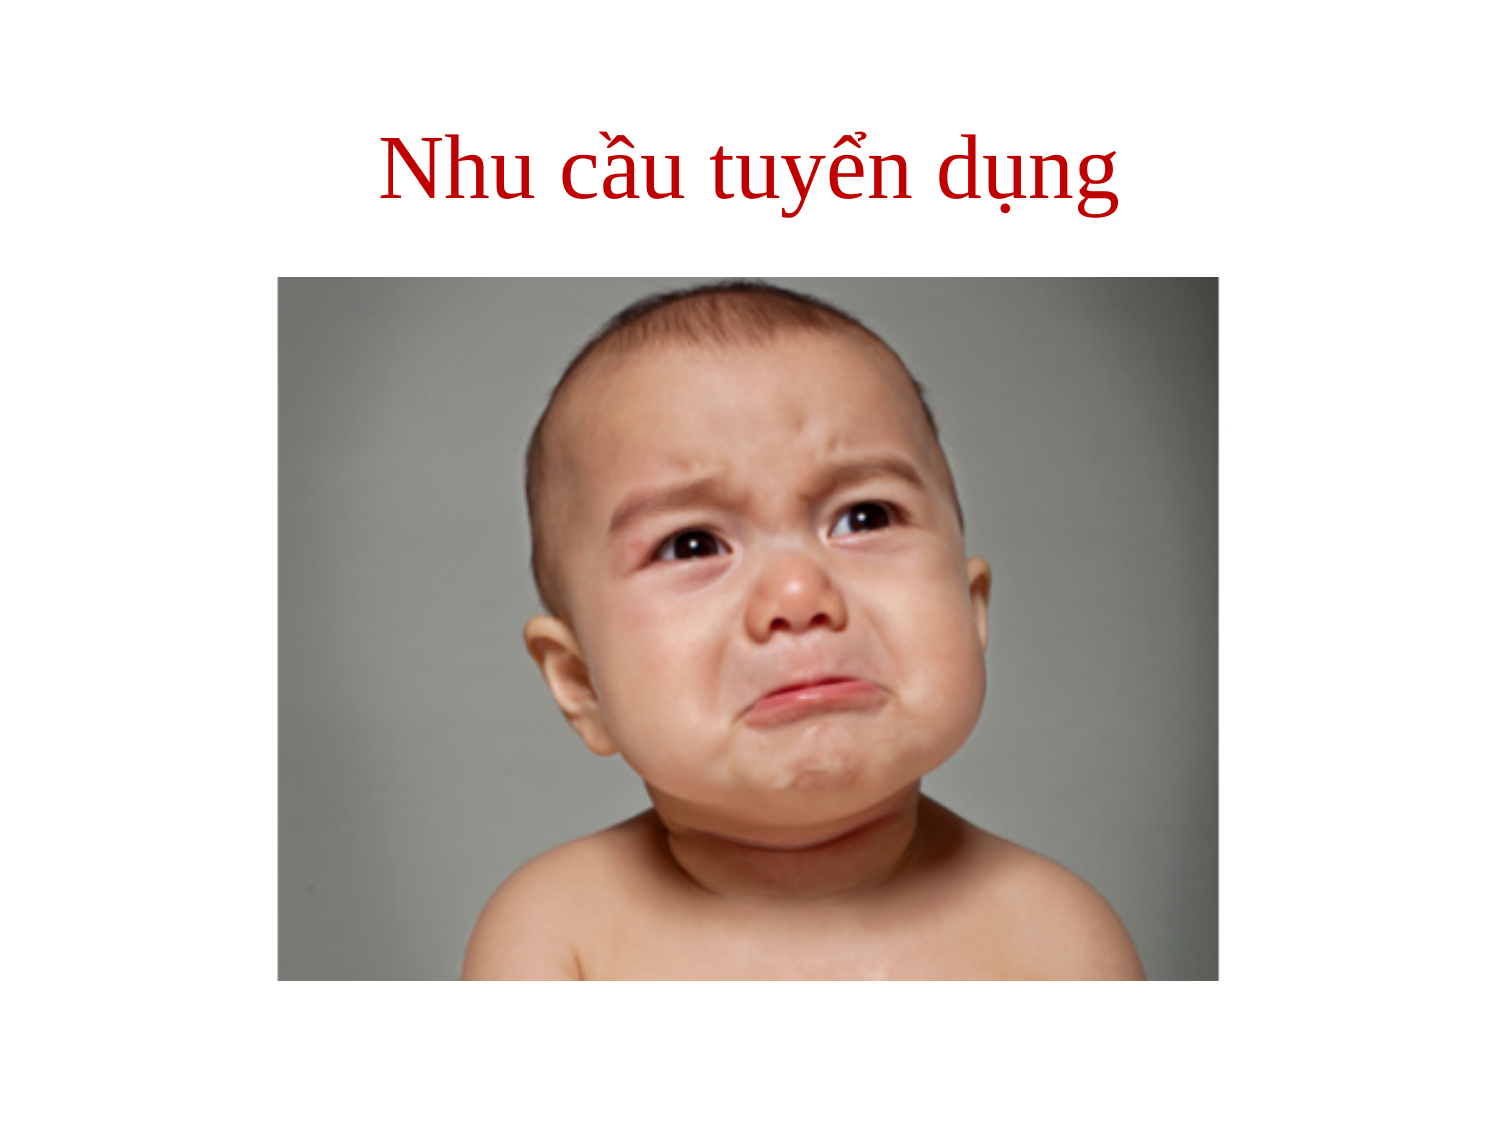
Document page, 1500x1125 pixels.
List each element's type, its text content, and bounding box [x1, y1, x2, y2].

title Nhu cầu tuyển dụng [103, 59, 1397, 278]
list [222, 277, 1278, 981]
